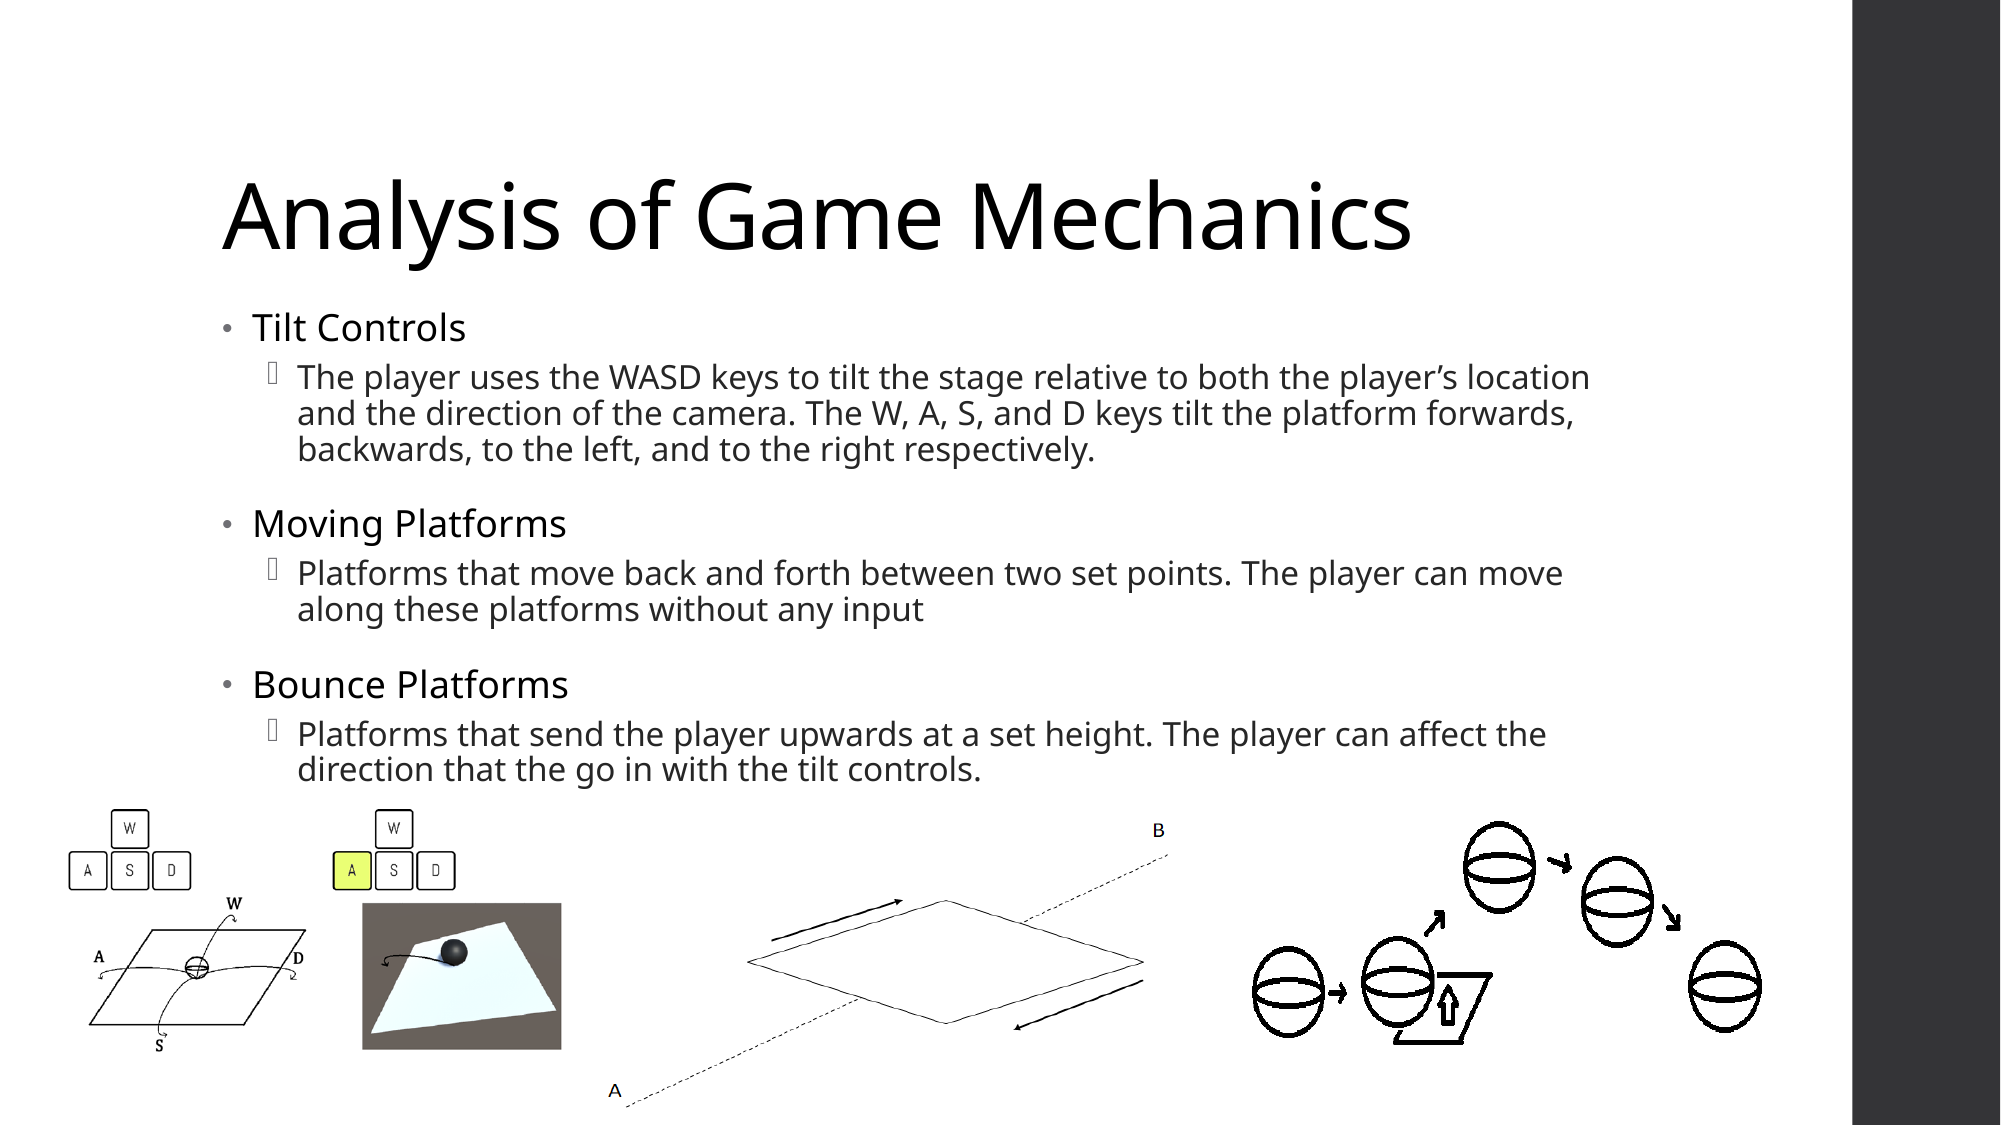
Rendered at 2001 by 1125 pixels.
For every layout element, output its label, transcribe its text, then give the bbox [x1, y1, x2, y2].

picture [62, 791, 1781, 1115]
list Tilt Controls The player uses the WASD keys to tilt the stage relative to both the player’s location and the direction of the camera. The W, A, S, and D keys tilt the platform forwards, backwards, to the left, and to the right respectively. Moving Platforms Platforms that move back and forth between two set points. The player can move along these platforms without any input Bounce Platforms Platforms that send the player upwards at a set height. The player can affect the direction that the go in with the tilt controls. [206, 299, 1617, 804]
title Analysis of Game Mechanics [206, 60, 1797, 278]
